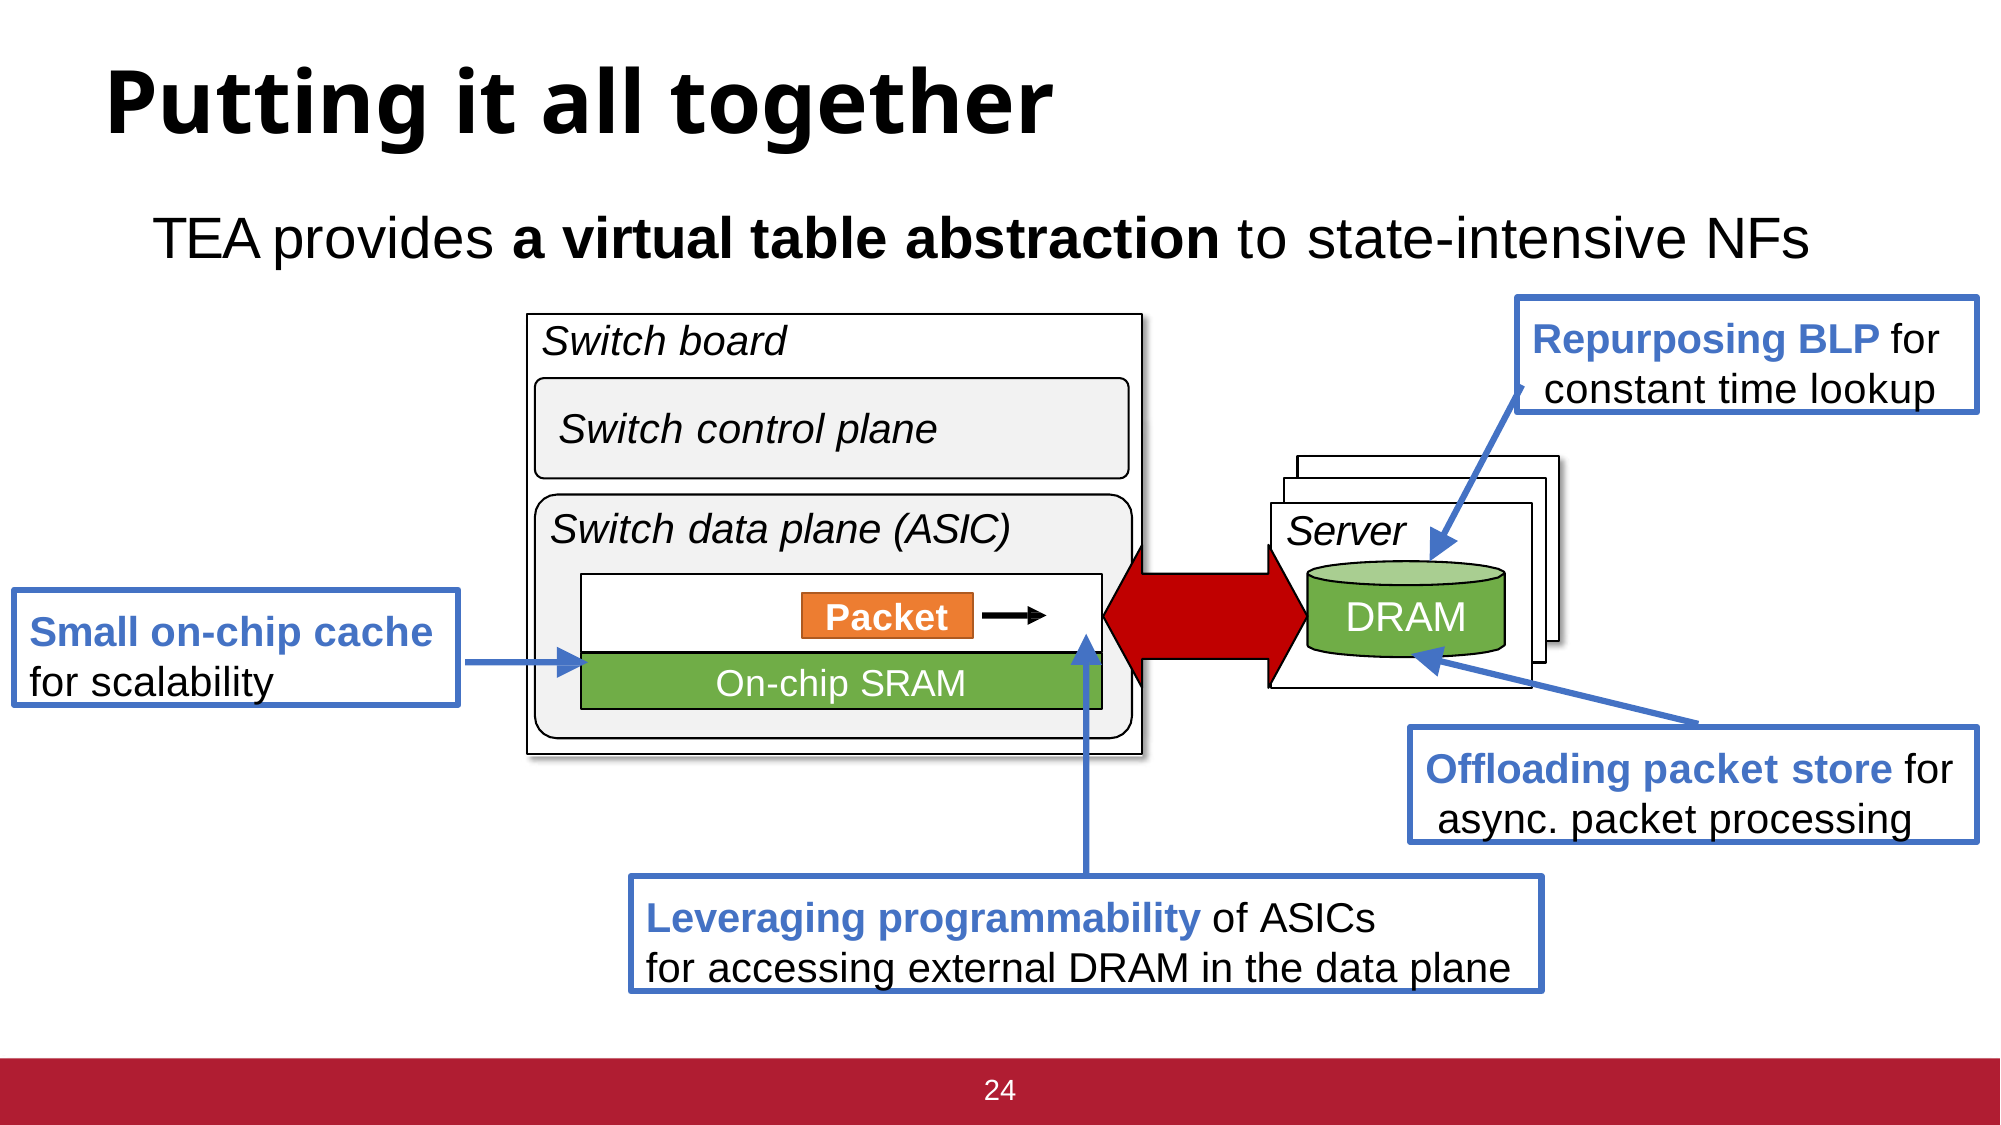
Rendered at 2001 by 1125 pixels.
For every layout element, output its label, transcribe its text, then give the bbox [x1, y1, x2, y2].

text_box [1574, 691, 1700, 726]
text_box [1083, 776, 1090, 877]
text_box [579, 572, 1104, 711]
text_box [465, 659, 516, 666]
text_box TEA provides a virtual table abstraction to state-intensive NFs [150, 198, 1815, 271]
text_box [521, 308, 1156, 769]
text_box [1160, 573, 1264, 659]
title Putting it all together [101, 44, 1524, 235]
slide_number 24 [977, 1070, 1023, 1125]
text_box Offloading packet store for async. packet processing [1410, 726, 1977, 842]
text_box Repurposing BLP for constant time lookup [1517, 297, 1977, 413]
text_box [1485, 383, 1525, 448]
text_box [1269, 450, 1574, 690]
text_box Small on-chip cache for scalability [14, 589, 459, 705]
text_box Leveraging programmability of ASICs for accessing external DRAM in the data plane [630, 876, 1542, 992]
